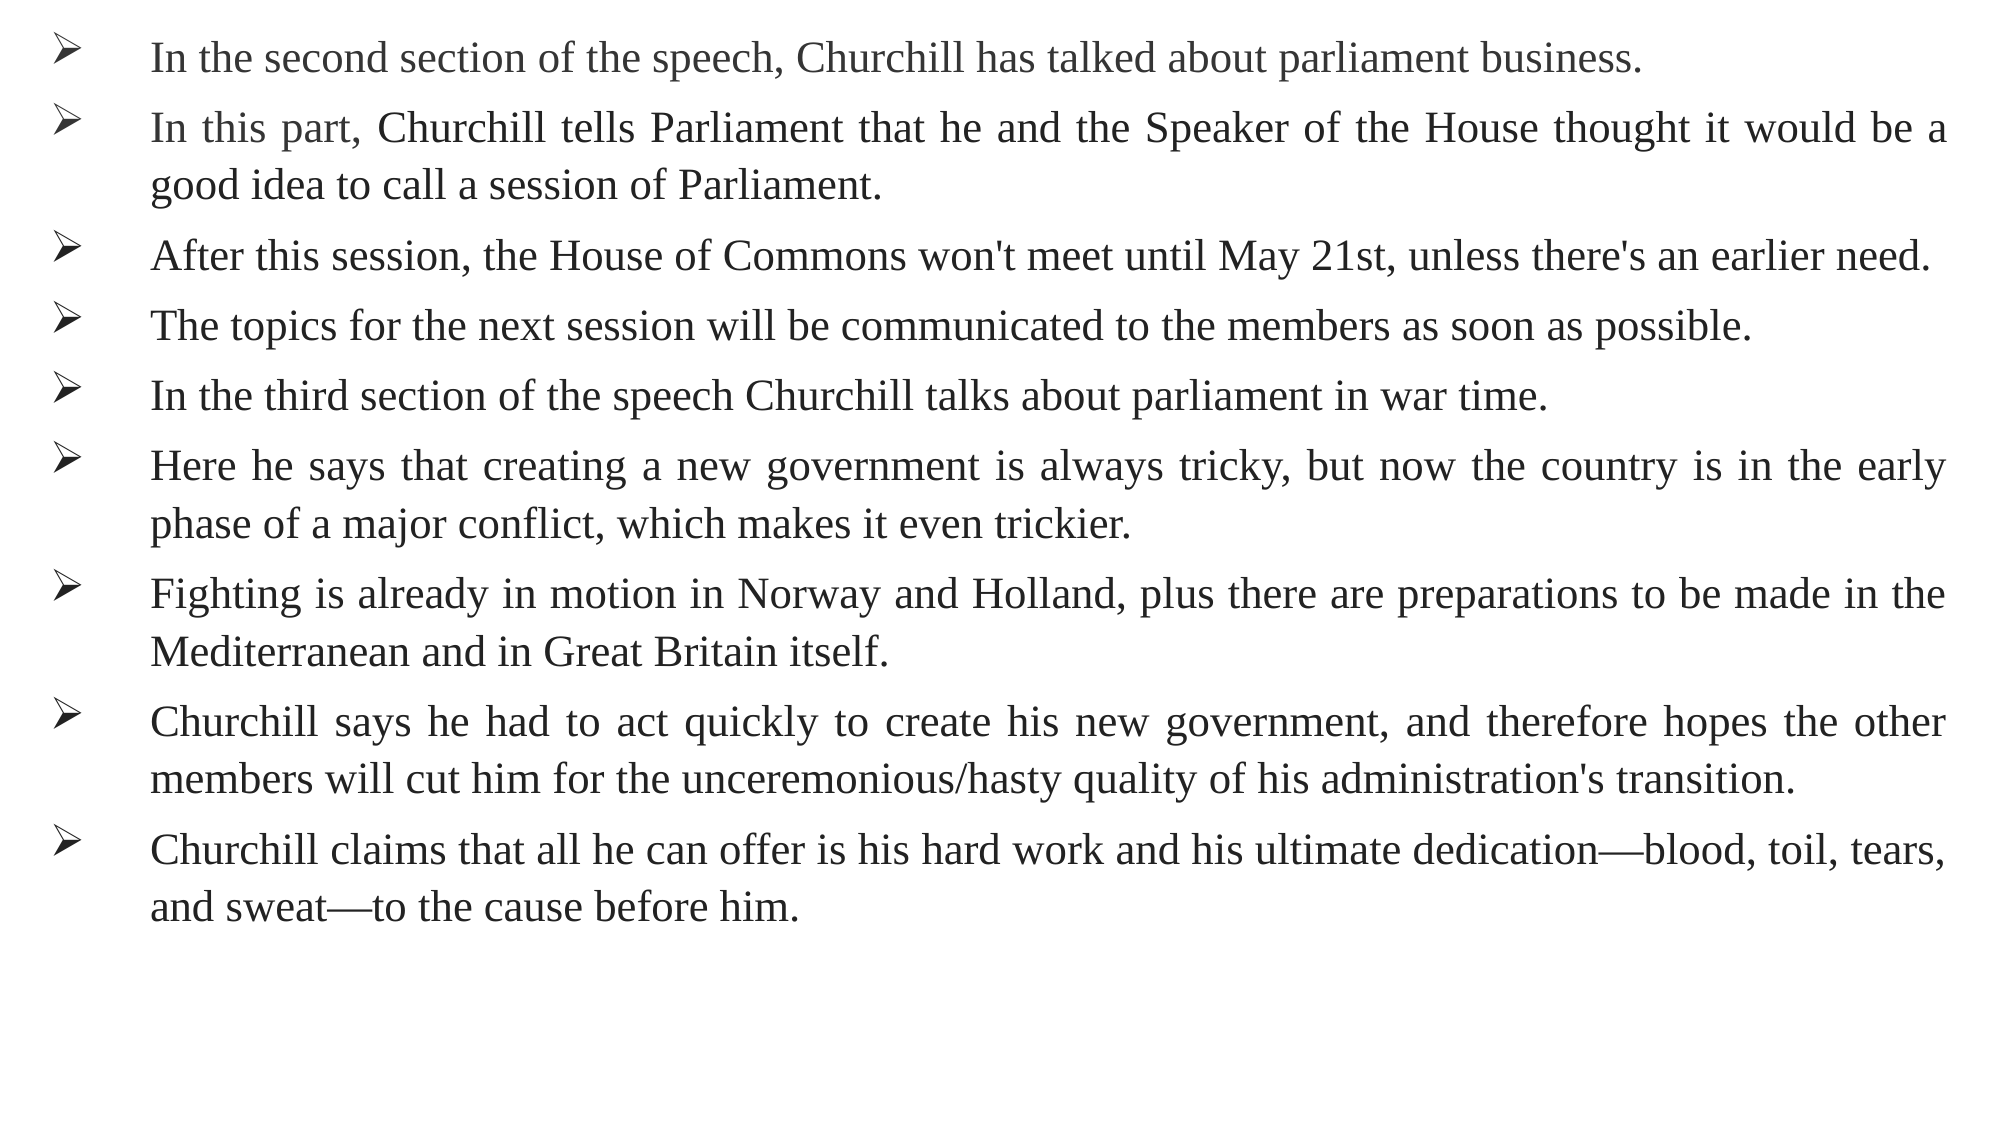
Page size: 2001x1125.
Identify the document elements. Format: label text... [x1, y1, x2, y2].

list In the second section of the speech, Churchill has talked about parliament business. In this part, Churchill tells Parliament that he and the Speaker of the House thought it would be a good idea to call a session of Parliament. After this session, the House of Commons won't meet until May 21st, unless there's an earlier need. The topics for the next session will be communicated to the members as soon as possible. In the third section of the speech Churchill talks about parliament in war time. Here he says that creating a new government is always tricky, but now the country is in the early phase of a major conflict, which makes it even trickier. Fighting is already in motion in Norway and Holland, plus there are preparations to be made in the Mediterranean and in Great Britain itself. Churchill says he had to act quickly to create his new government, and therefore hopes the other members will cut him for the unceremonious/hasty quality of his administration's transition. Churchill claims that all he can offer is his hard work and his ultimate dedication—blood, toil, tears, and sweat—to the cause before him. [23, 16, 1967, 1106]
